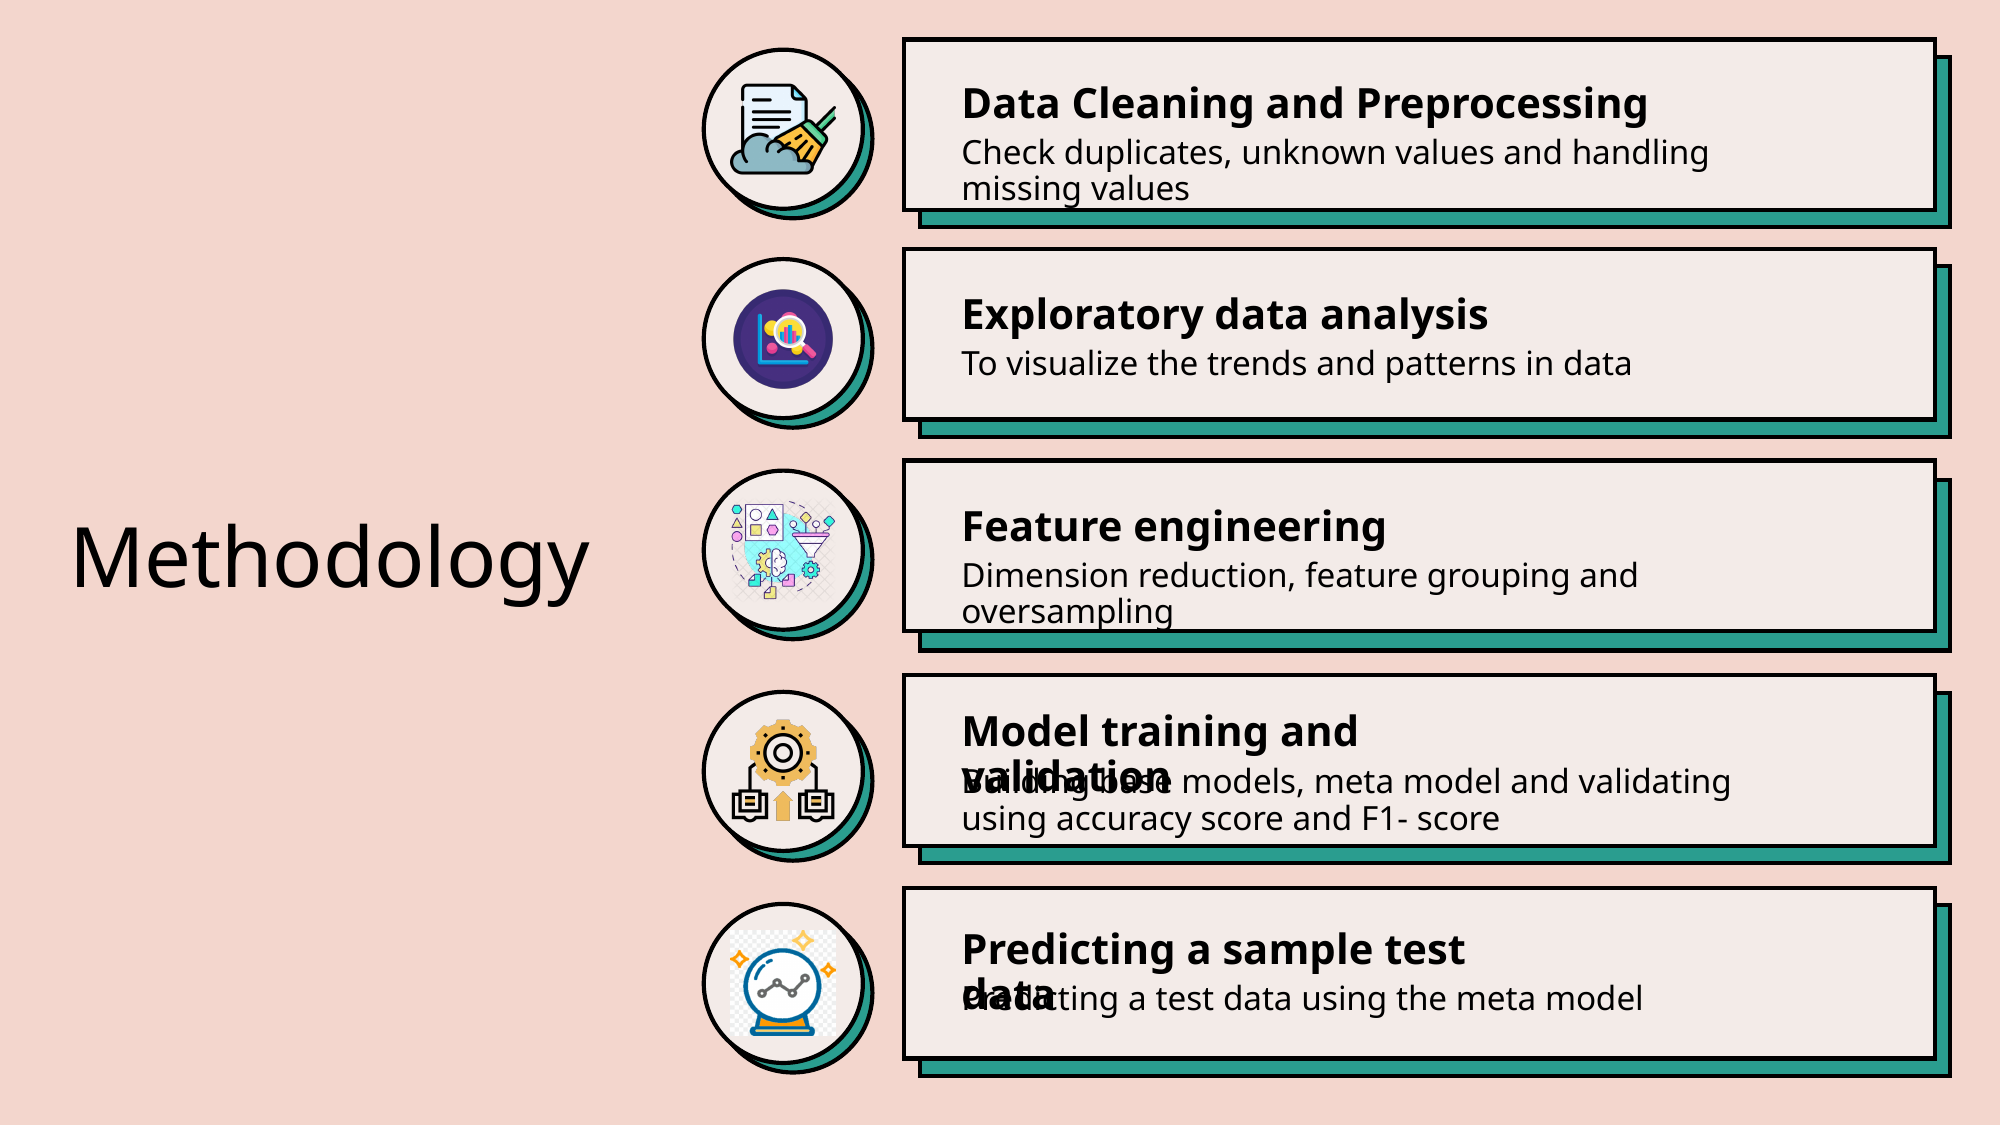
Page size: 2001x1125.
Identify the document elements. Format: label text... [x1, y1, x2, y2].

picture [760, 1019, 805, 1026]
picture [730, 930, 836, 1036]
list Predicting a sample test data [946, 921, 1577, 974]
list Model training and validation [946, 703, 1577, 757]
picture [730, 718, 836, 824]
list Building base models, meta model and validating using accuracy score and F1- score [946, 757, 1772, 814]
list Data Cleaning and Preprocessing [946, 75, 1856, 131]
list To visualize the trends and patterns in data [946, 339, 1772, 396]
list Exploratory data analysis [946, 286, 1577, 339]
picture [730, 76, 836, 182]
list Check duplicates, unknown values and handling missing values [946, 128, 1772, 184]
picture [730, 286, 836, 392]
picture [749, 953, 816, 1018]
picture [730, 497, 836, 603]
list Dimension reduction, feature grouping and oversampling [946, 551, 1772, 607]
title Methodology [54, 319, 669, 789]
list Feature engineering [946, 498, 1577, 551]
list Predicting a test data using the meta model [946, 974, 1772, 1030]
